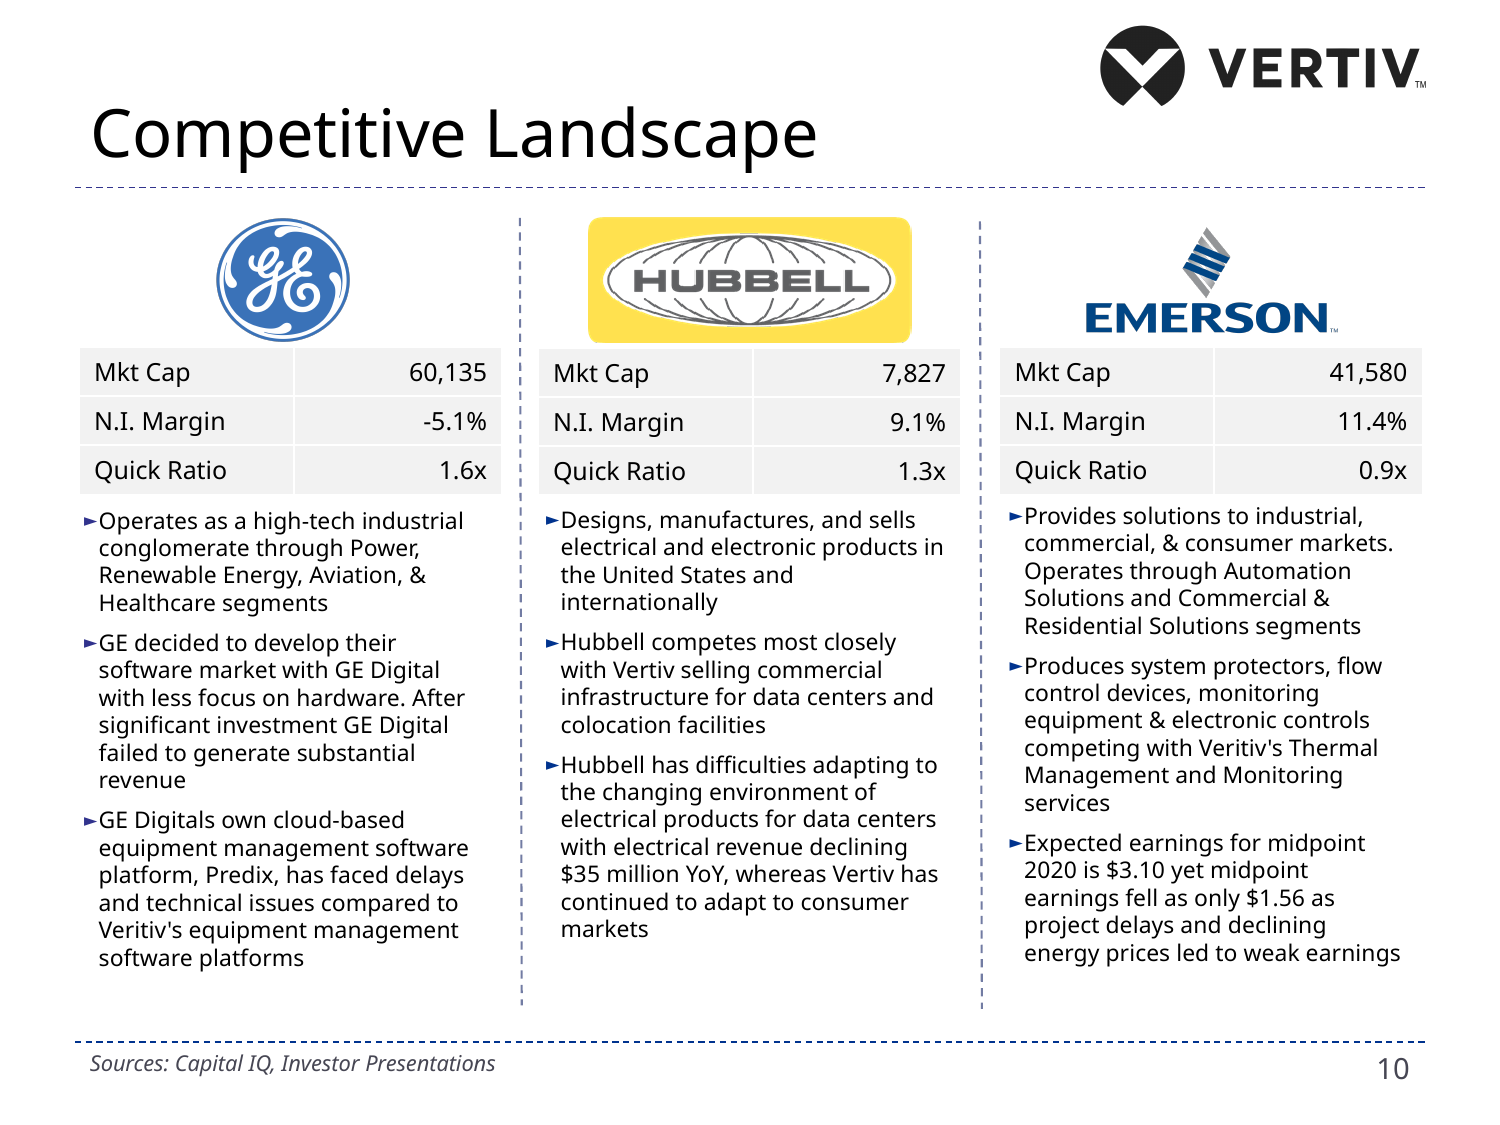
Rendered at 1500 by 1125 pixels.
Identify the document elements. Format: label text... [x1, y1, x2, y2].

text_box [979, 221, 983, 1010]
picture [588, 217, 912, 344]
table_cell N.I. Margin [80, 397, 293, 444]
table_cell 0.9x [1215, 446, 1422, 486]
picture [1080, 221, 1343, 337]
text_box Sources: Capital IQ, Investor Presentations [74, 1042, 750, 1084]
text_box Designs, manufactures, and sells electrical and electronic products in the United States and internationally Hubbell competes most closely with Vertiv selling commercial infrastructure for data centers and colocation facilities Hubbell has difficulties adapting to the changing environment of electrical products for data centers with electrical revenue declining $35 million YoY, whereas Vertiv has continued to adapt to consumer markets [500, 490, 963, 1043]
table_header Mkt Cap [1000, 348, 1213, 395]
table_cell Quick Ratio [539, 447, 752, 490]
title Competitive Landscape [75, 38, 1425, 179]
text_box Provides solutions to industrial, commercial, & consumer markets. Operates through Automation Solutions and Commercial & Residential Solutions segments Produces system protectors, flow control devices, monitoring equipment & electronic controls competing with Veritiv's Thermal Management and Monitoring services Expected earnings for midpoint 2020 is $3.10 yet midpoint earnings fell as only $1.56 as project delays and declining energy prices led to weak earnings [964, 486, 1423, 1043]
table_cell N.I. Margin [1000, 397, 1213, 444]
list Operates as a high-tech industrial conglomerate through Power, Renewable Energy, Aviation, & Healthcare segments GE decided to develop their software market with GE Digital with less focus on hardware. After significant investment GE Digital failed to generate substantial revenue GE Digitals own cloud-based equipment management software platform, Predix, has faced delays and technical issues compared to Veritiv's equipment management software platforms [38, 491, 500, 984]
table_cell 1.6x [295, 446, 501, 491]
table_header 7,827 [754, 349, 960, 396]
picture [215, 217, 351, 343]
table_cell -5.1% [295, 397, 501, 444]
table_cell 1.3x [754, 447, 960, 490]
table_header 41,580 [1215, 348, 1422, 395]
table_header Mkt Cap [539, 349, 752, 396]
table_cell Quick Ratio [80, 446, 293, 491]
slide_number 10 [1100, 1042, 1425, 1103]
table_header Mkt Cap [80, 348, 293, 395]
picture [1099, 25, 1426, 106]
table_header 60,135 [295, 348, 501, 395]
table_cell 11.4% [1215, 397, 1422, 444]
table_cell Quick Ratio [1000, 446, 1213, 486]
table_cell 9.1% [754, 398, 960, 445]
table_cell N.I. Margin [539, 398, 752, 445]
